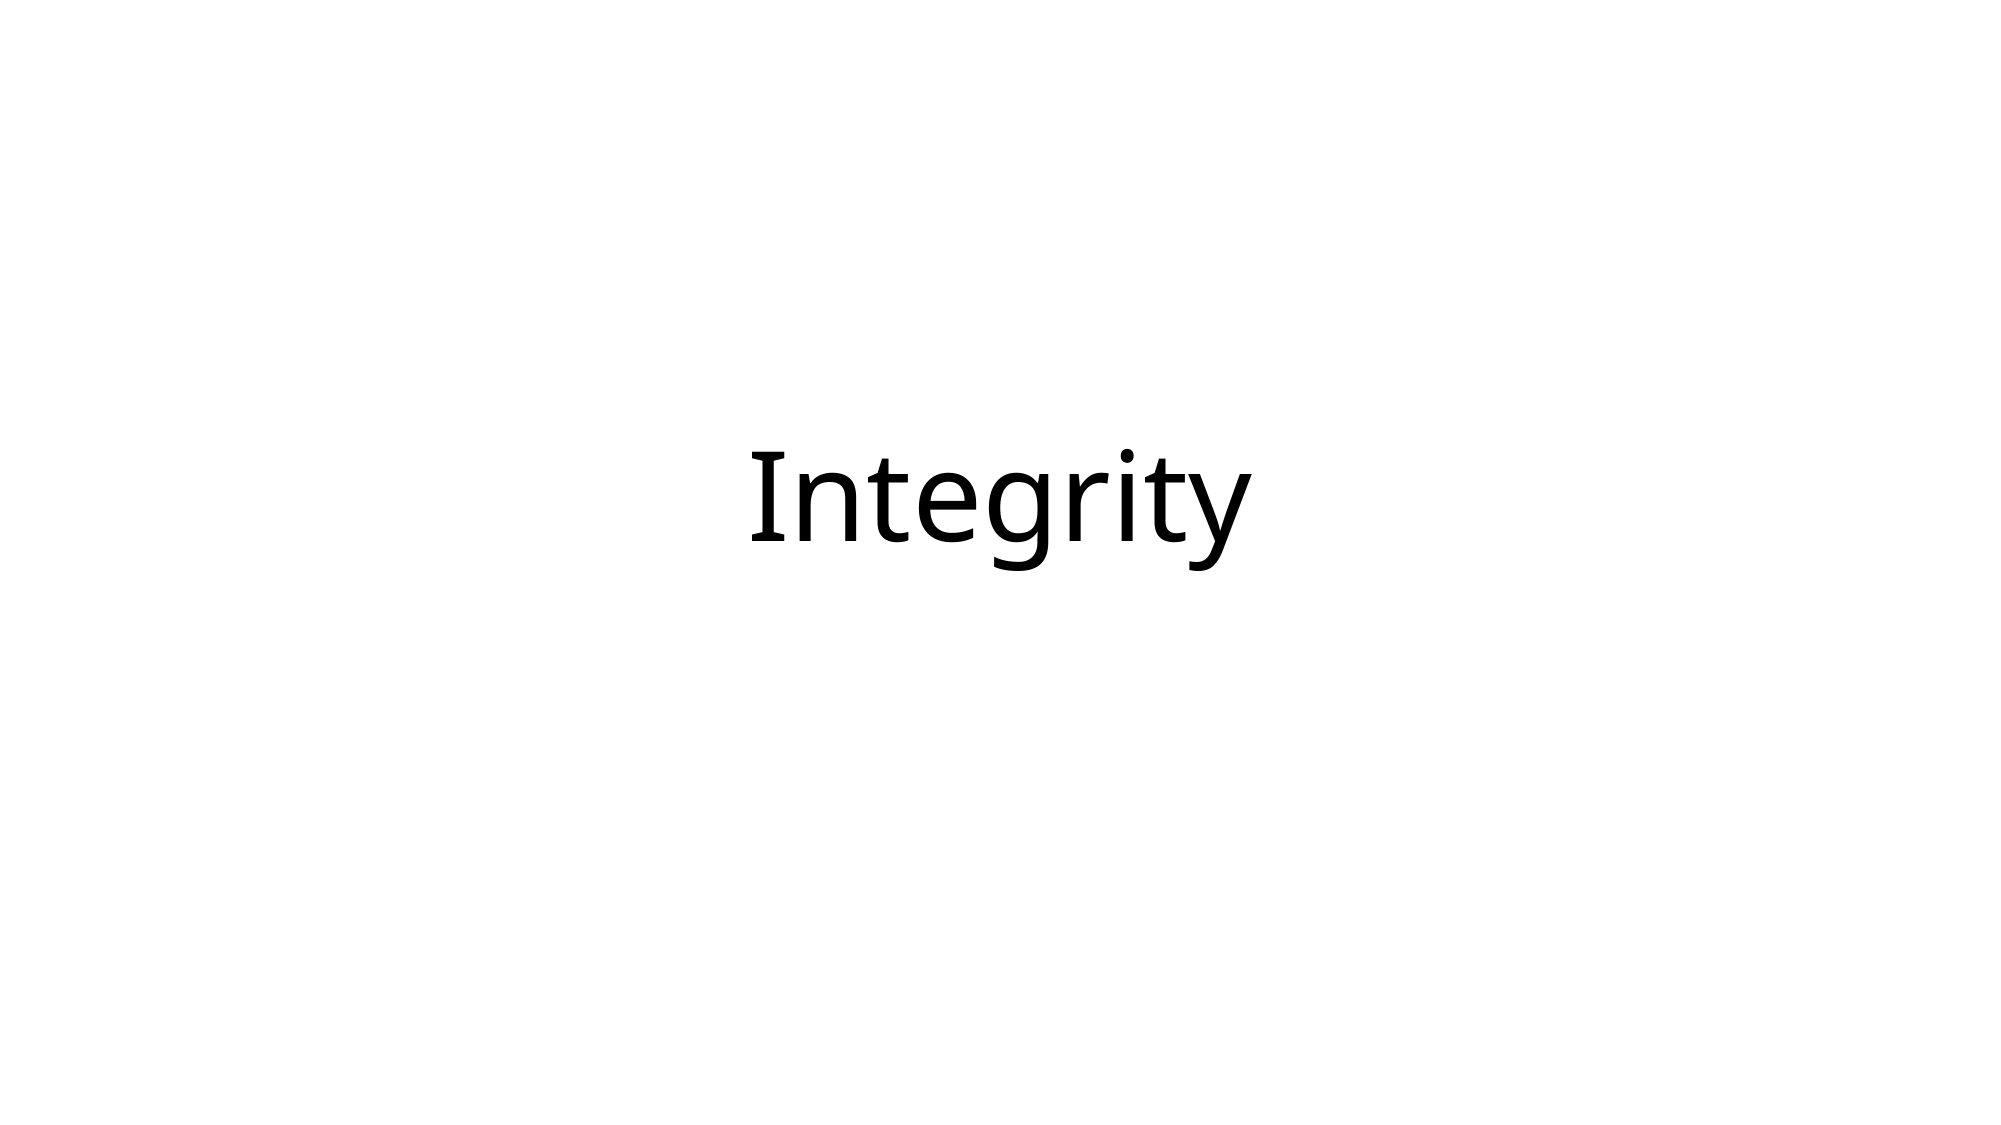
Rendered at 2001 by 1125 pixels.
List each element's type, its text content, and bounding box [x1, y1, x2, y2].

title Integrity [249, 184, 1750, 576]
